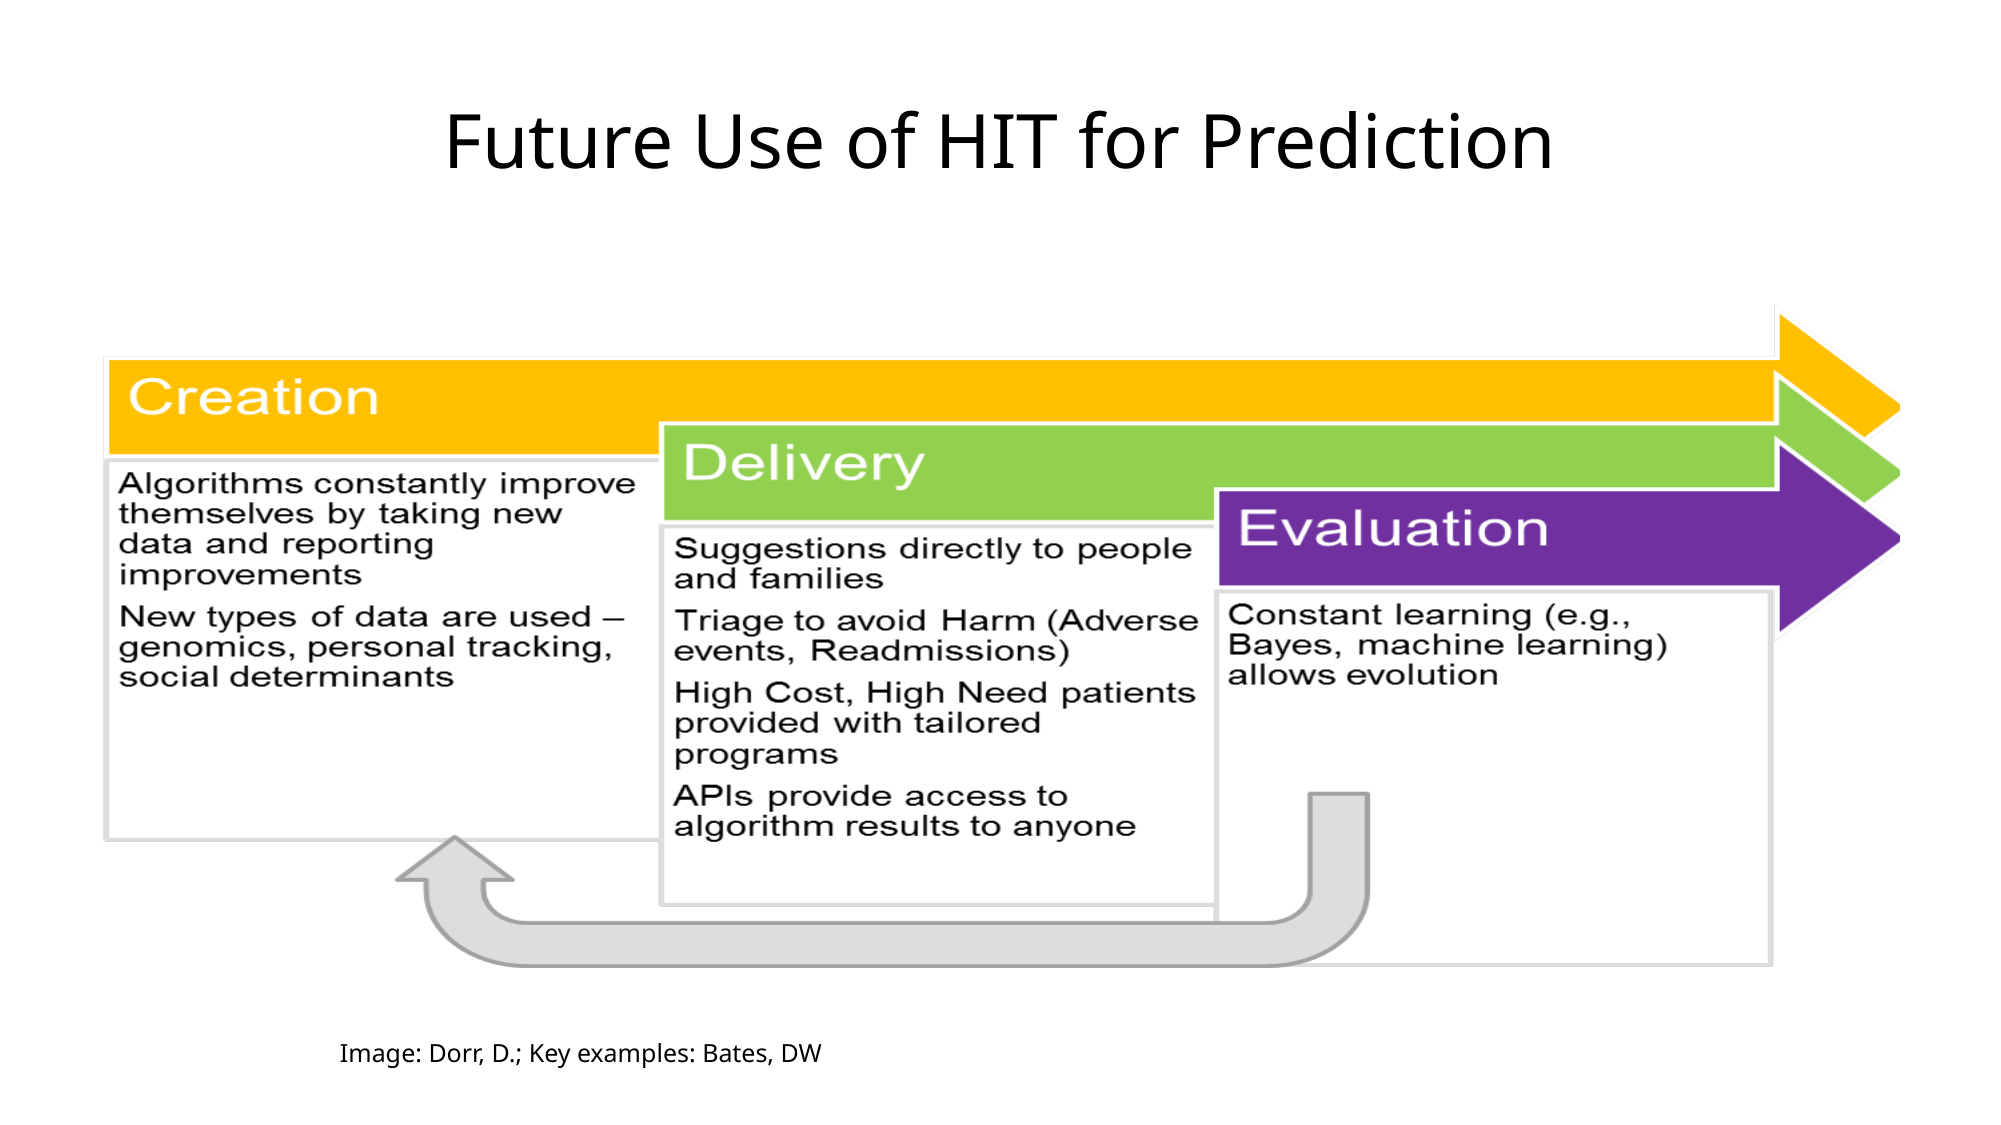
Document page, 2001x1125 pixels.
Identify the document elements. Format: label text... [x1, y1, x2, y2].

list Image: Dorr, D.; Key examples: Bates, DW [324, 1029, 855, 1090]
picture [99, 262, 1901, 1013]
title Future Use of HIT for Prediction [99, 45, 1900, 233]
